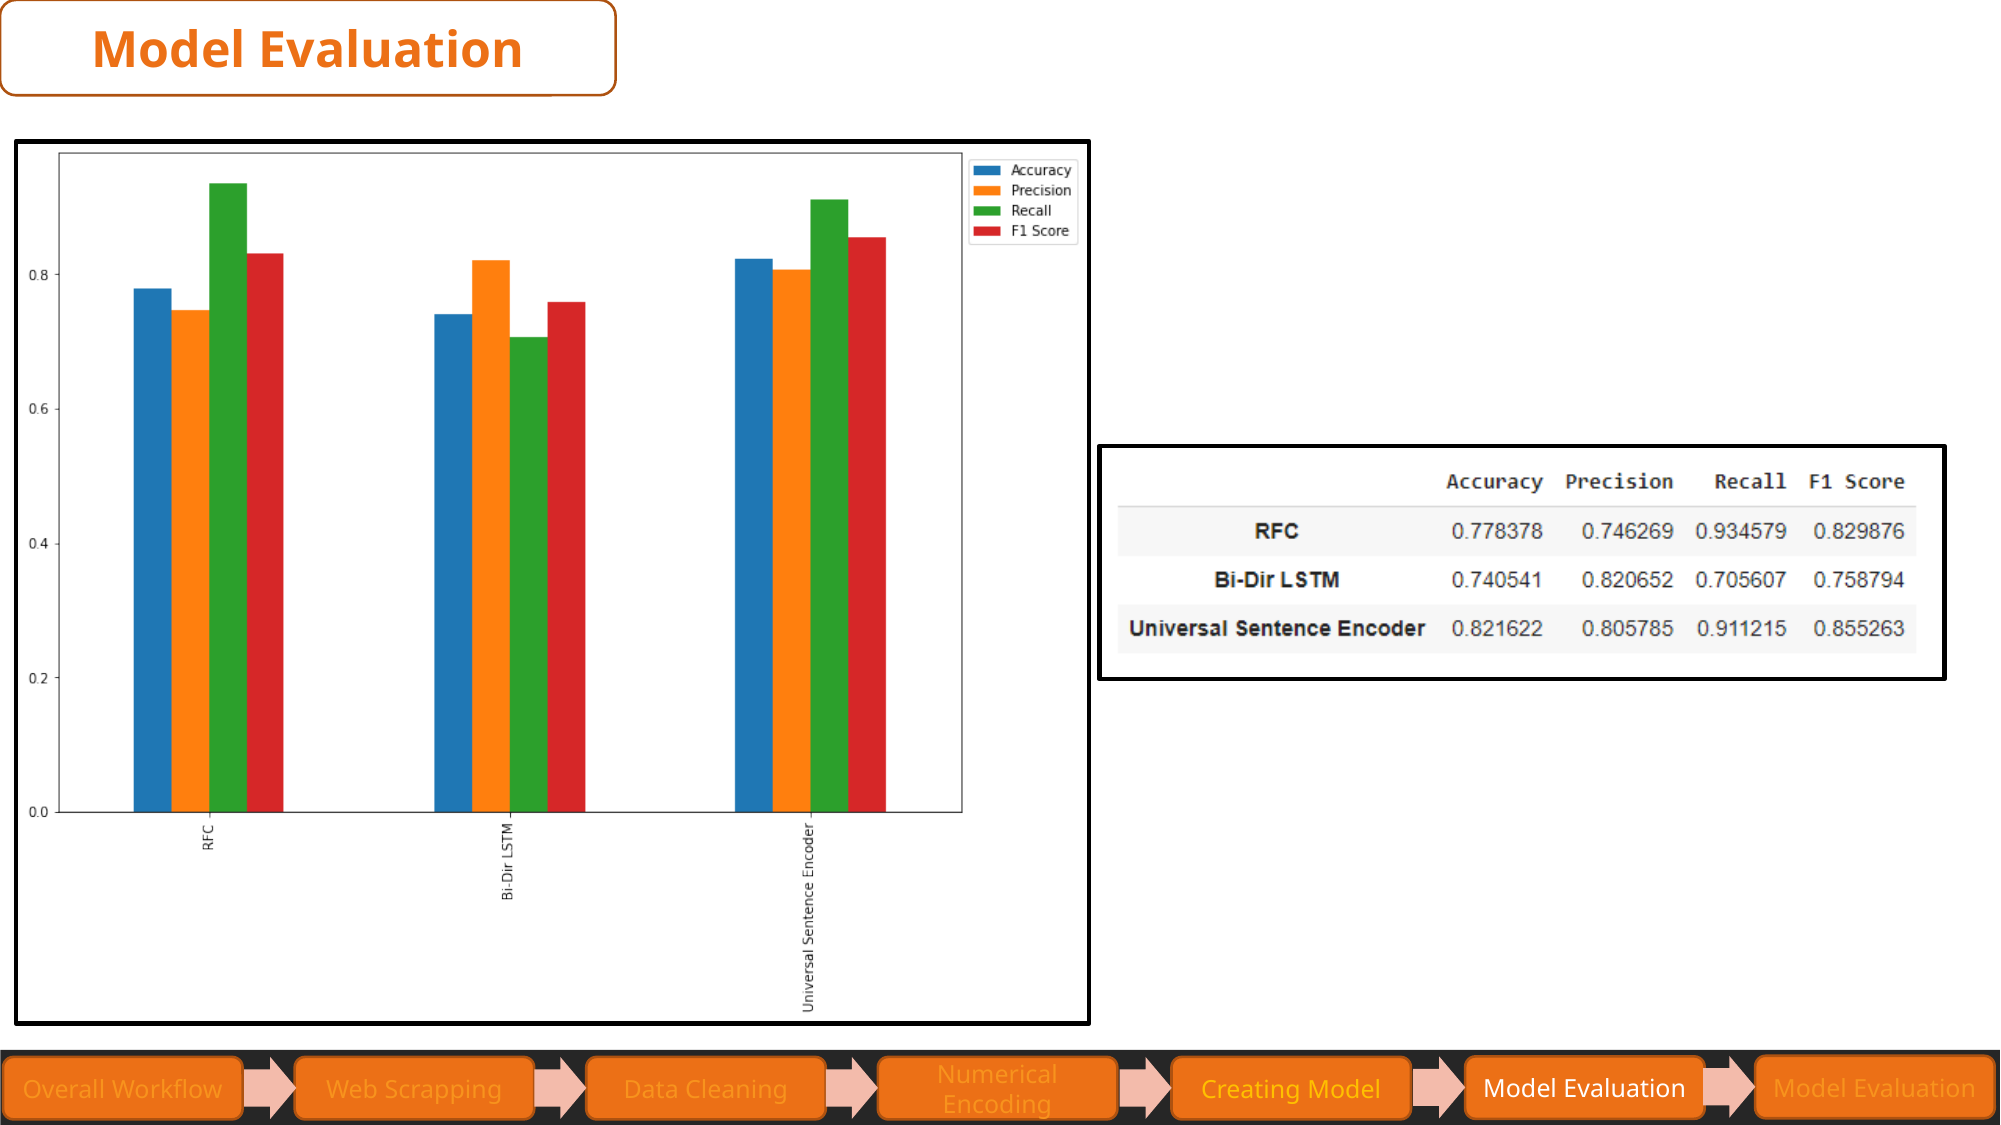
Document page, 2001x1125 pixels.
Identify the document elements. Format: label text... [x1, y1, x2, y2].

picture [17, 143, 1088, 1022]
picture [1101, 447, 1943, 678]
text_box Model Evaluation [0, 0, 617, 97]
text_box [2, 1055, 1996, 1120]
